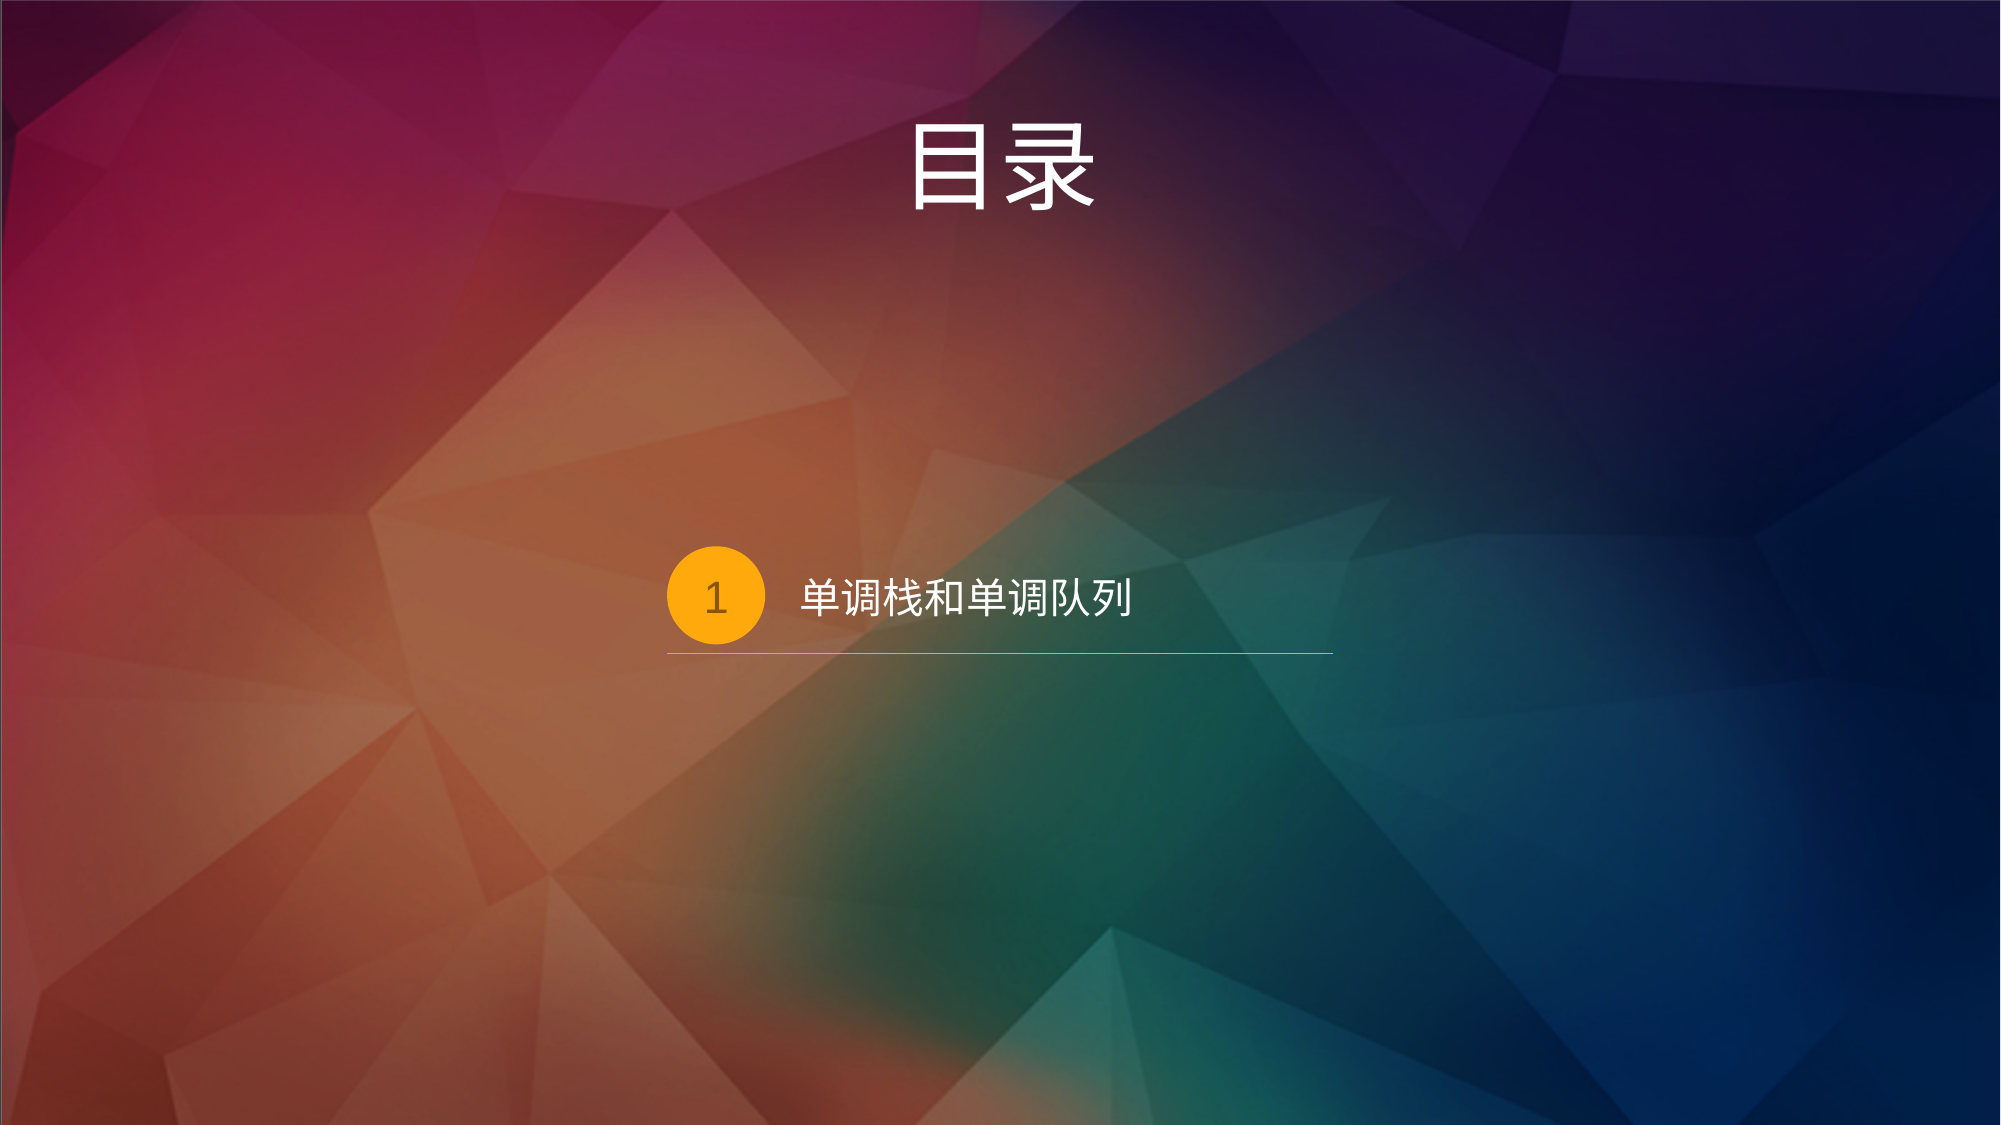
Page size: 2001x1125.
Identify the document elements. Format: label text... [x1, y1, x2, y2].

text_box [666, 538, 1333, 655]
text_box 目录 [765, 66, 1235, 260]
picture [3, 1, 2001, 1125]
